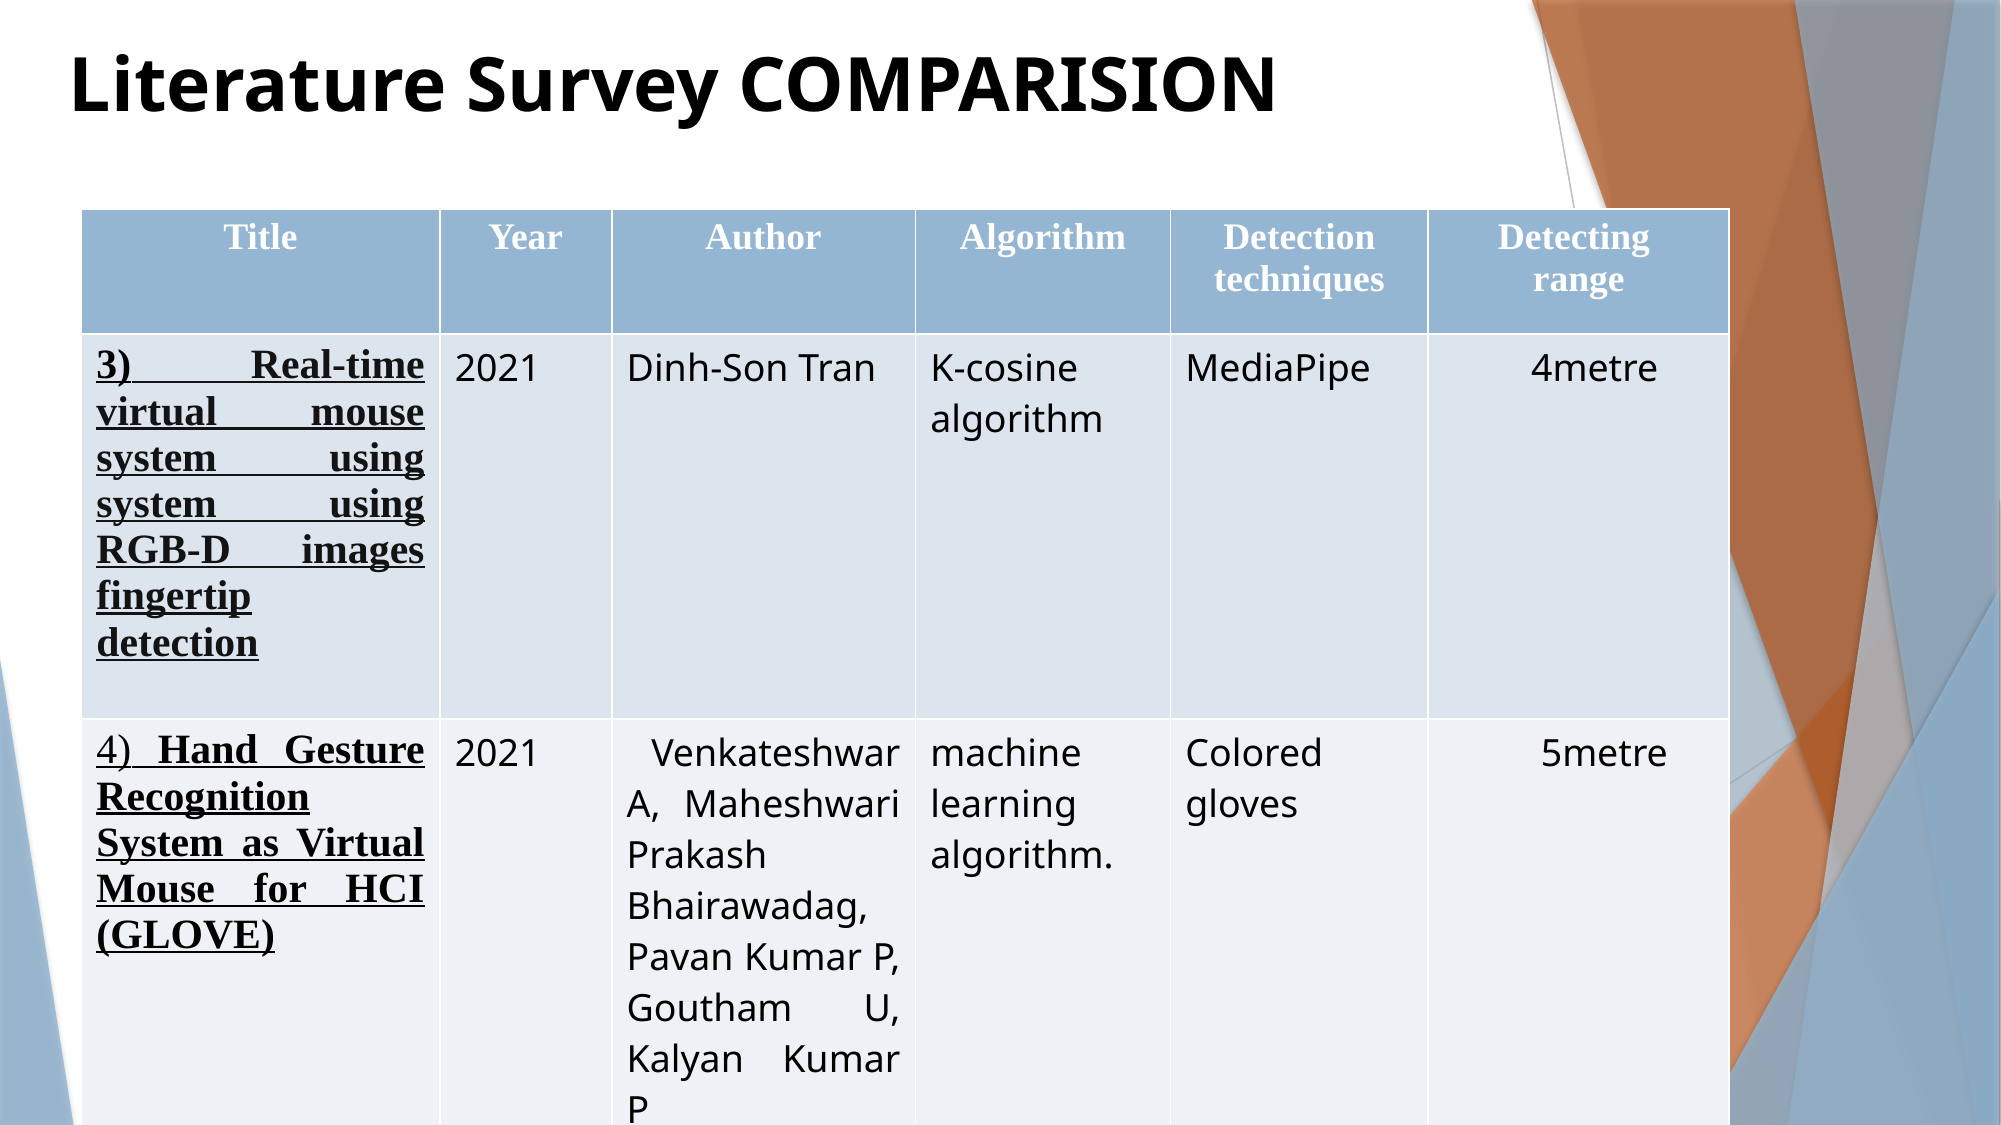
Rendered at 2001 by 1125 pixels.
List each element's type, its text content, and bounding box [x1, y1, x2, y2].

table_cell K-cosine algorithm [916, 335, 1170, 718]
table_header Author [613, 210, 915, 333]
table_header Detection techniques [1171, 210, 1427, 333]
title Literature Survey COMPARISION [53, 29, 1675, 150]
table_header Algorithm [916, 210, 1170, 333]
table_cell 5metre [1429, 720, 1728, 1125]
table_header Year [441, 210, 611, 333]
table_cell machine learning algorithm. [916, 720, 1170, 1125]
table_cell Colored gloves [1171, 720, 1427, 1125]
table_cell 4metre [1429, 335, 1728, 718]
table_cell Venkateshwar A, Maheshwari Prakash Bhairawadag, Pavan Kumar P, Goutham U, Kalyan Kumar P [613, 720, 915, 1125]
table_cell MediaPipe [1171, 335, 1427, 718]
table_cell 4) Hand Gesture Recognition System as Virtual Mouse for HCI (GLOVE) [82, 720, 439, 1125]
table_cell 3) Real-time virtual mouse system using system using RGB-D images fingertip detection [82, 335, 439, 718]
table_cell 2021 [441, 335, 611, 718]
table_header Detecting range [1429, 210, 1728, 333]
table_header Title [82, 210, 439, 333]
table_cell 2021 [441, 720, 611, 1125]
table_cell Dinh-Son Tran [613, 335, 915, 718]
